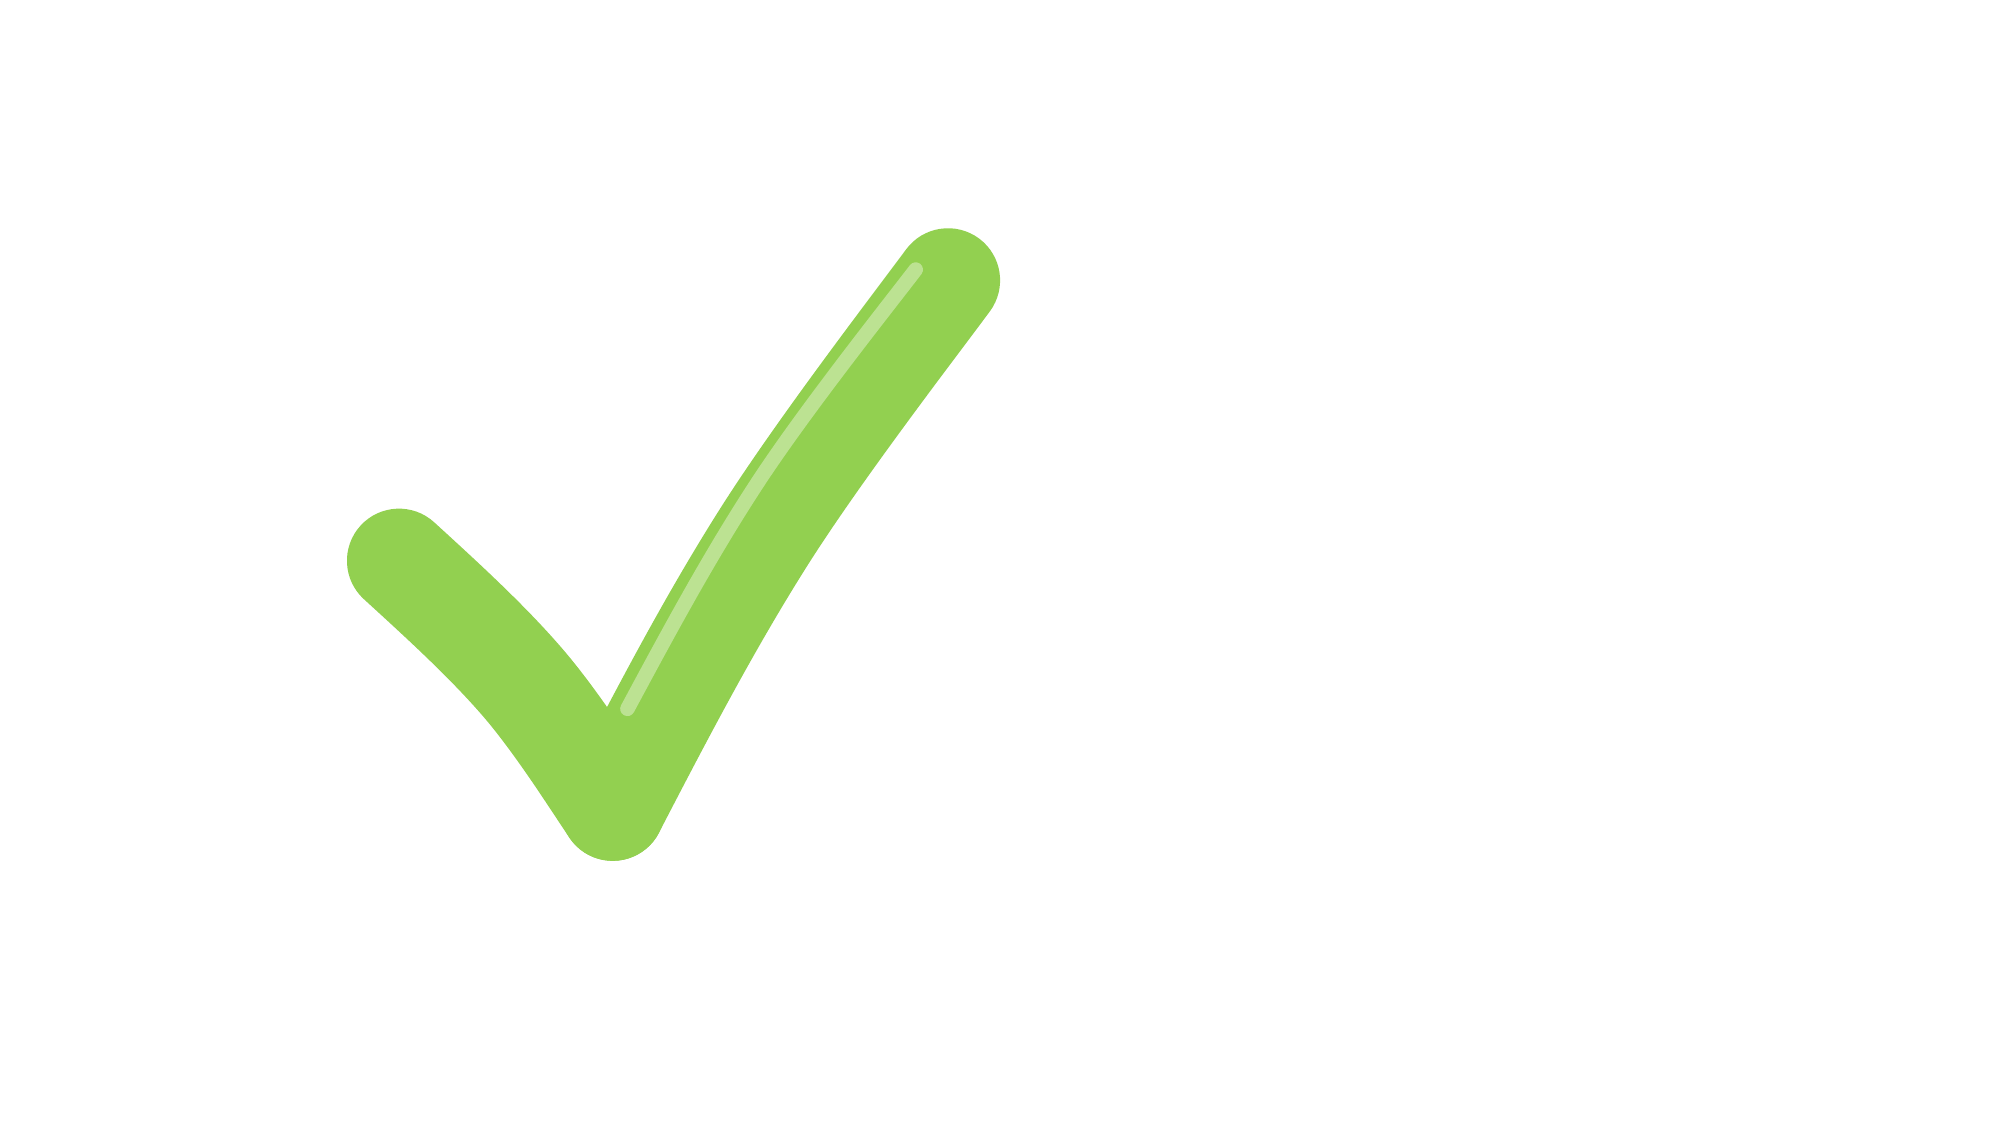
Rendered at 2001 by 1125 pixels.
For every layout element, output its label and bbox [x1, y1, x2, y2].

text_box [399, 269, 949, 809]
